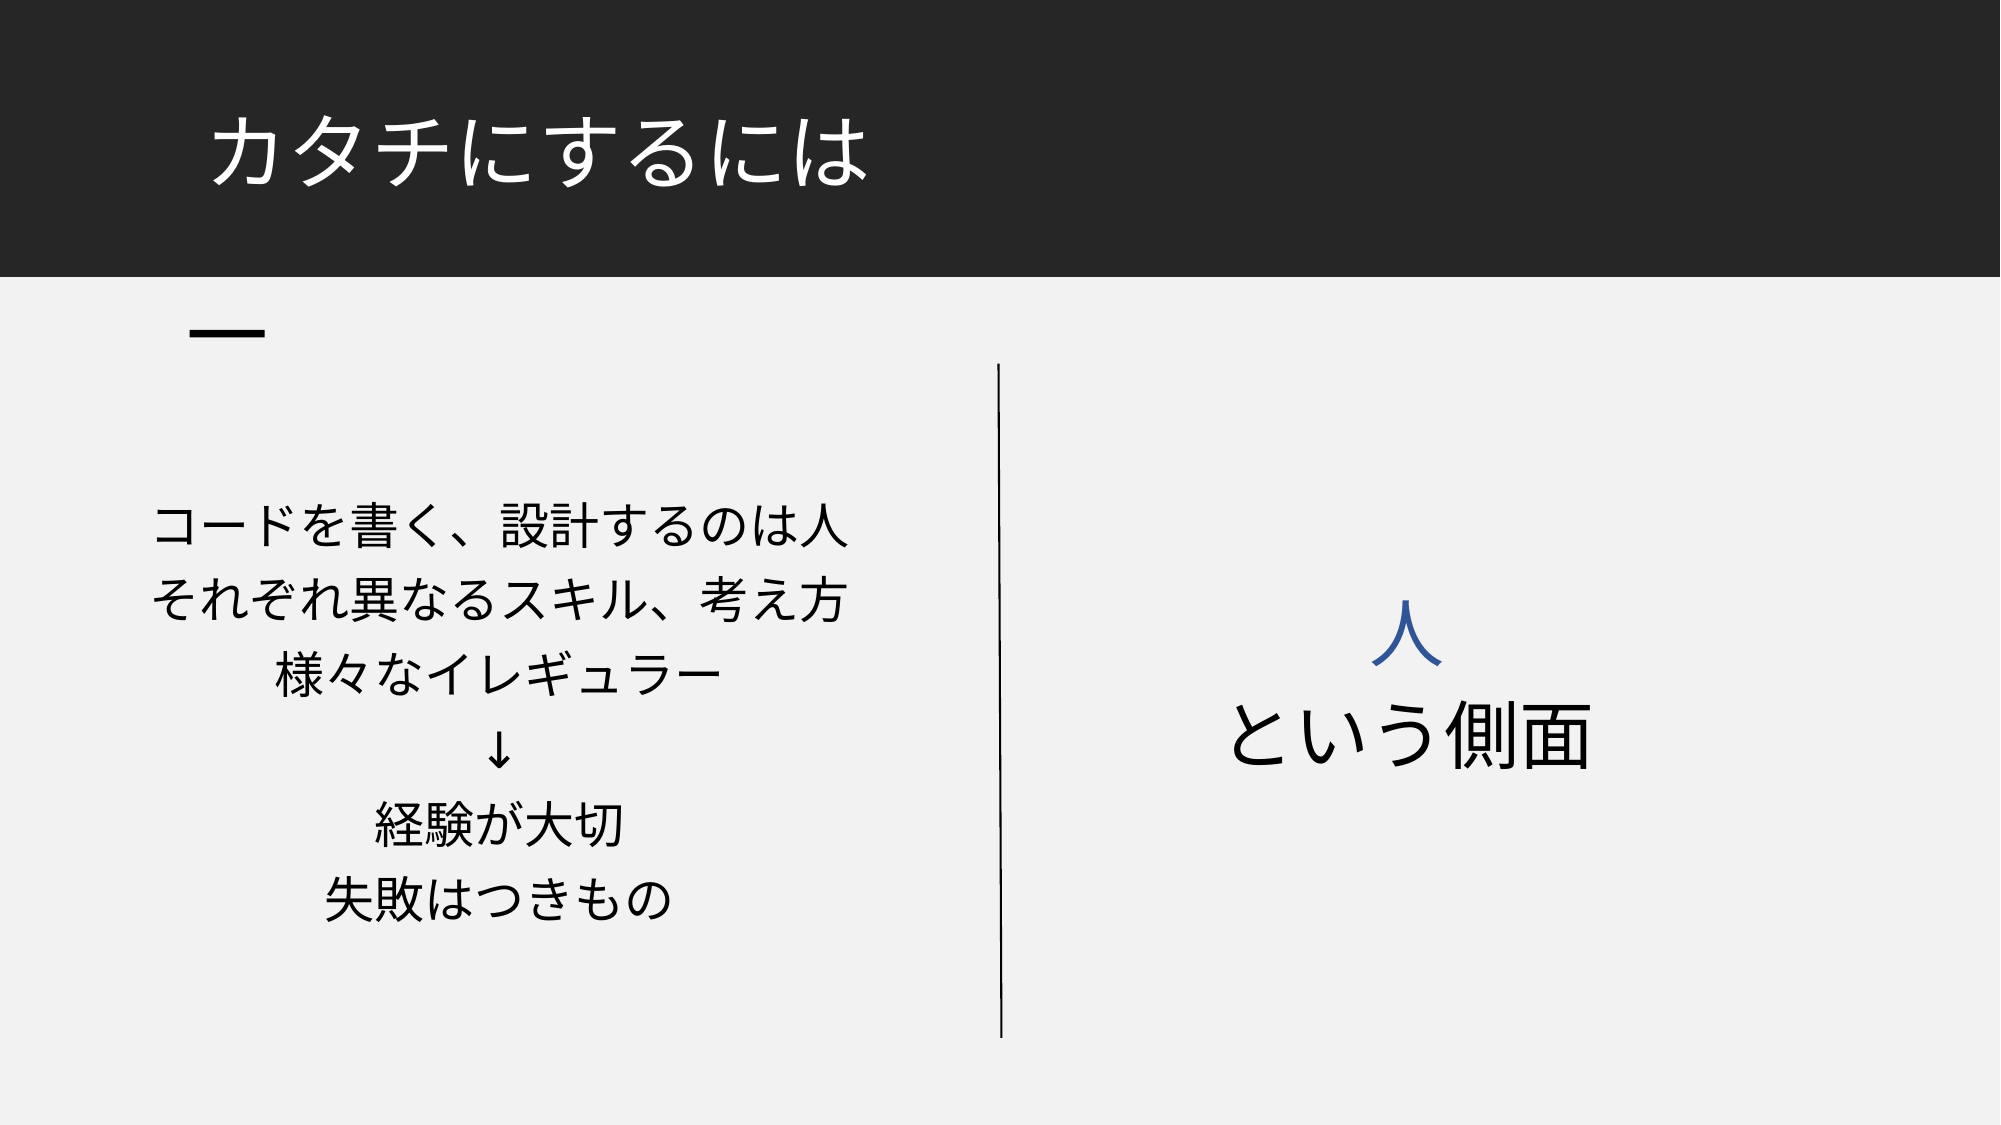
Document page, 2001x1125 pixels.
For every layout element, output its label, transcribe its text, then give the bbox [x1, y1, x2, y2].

text_box [189, 329, 266, 338]
text_box [0, 0, 2000, 276]
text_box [998, 363, 1002, 1038]
text_box 人 という側面 [1002, 363, 1812, 1014]
text_box [0, 276, 2000, 1125]
title カタチにするには [189, 104, 1812, 253]
text_box コードを書く、設計するのは人 それぞれ異なるスキル、考え方 様々なイレギュラー ↓ 経験が大切 失敗はつきもの [94, 390, 905, 1040]
